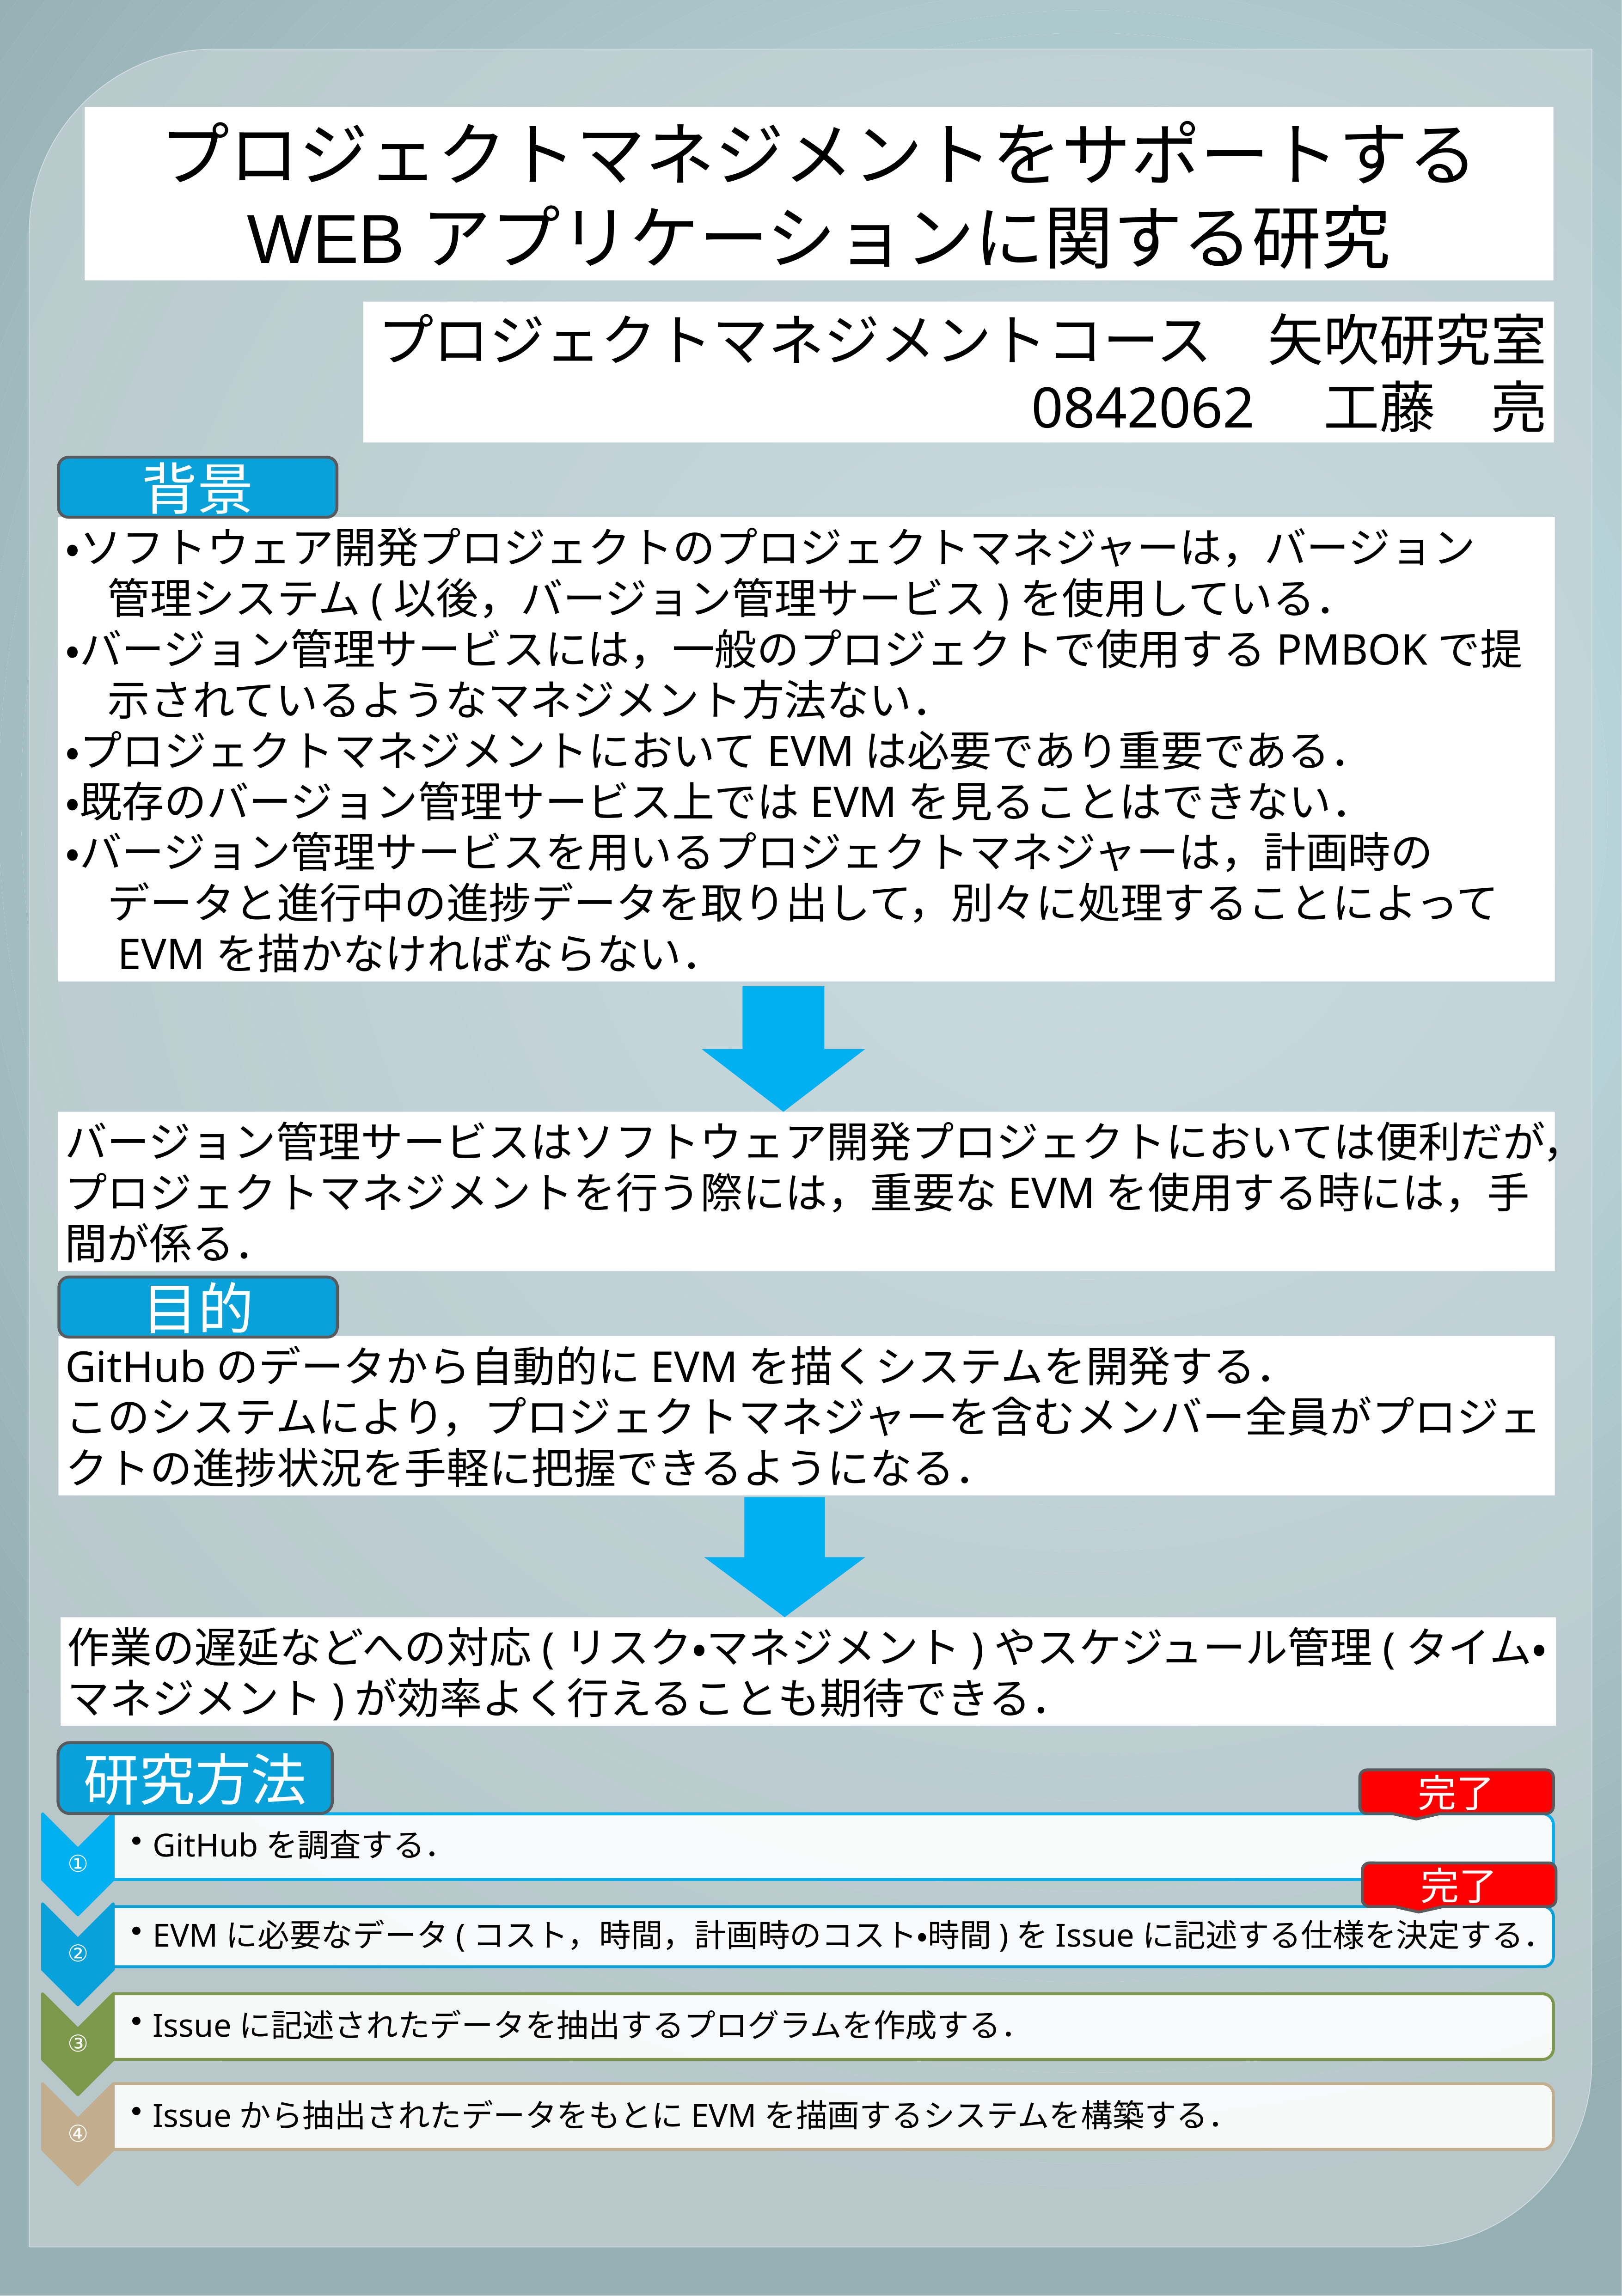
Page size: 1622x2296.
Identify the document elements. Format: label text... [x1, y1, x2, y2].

text_box [703, 1496, 867, 1617]
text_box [42, 1813, 1554, 2186]
text_box 研究方法 [56, 1741, 334, 1812]
text_box GitHubのデータから自動的にEVMを描くシステムを開発する． このシステムにより，プロジェクトマネジャーを含むメンバー全員がプロジェクトの進捗状況を手軽に把握できるようになる． [58, 1336, 1555, 1496]
text_box 背景 [57, 456, 339, 519]
text_box 完了 [1358, 1768, 1555, 1813]
text_box バージョン管理サービスはソフトウェア開発プロジェクトにおいては便利だが，プロジェクトマネジメントを行う際には，重要なEVMを使用する時には，手間が係る． [58, 1111, 1555, 1271]
text_box 目的 [57, 1276, 339, 1339]
text_box ・ソフトウェア開発プロジェクトのプロジェクトマネジャーは，バージョン 管理システム(以後，バージョン管理サービス)を使用している． ・バージョン管理サービスには，一般のプロジェクトで使用するPMBOKで提 示されているようなマネジメント方法ない． ・プロジェクトマネジメントにおいてEVMは必要であり重要である． ・既存のバージョン管理サービス上ではEVMを見ることはできない． ・バージョン管理サービスを用いるプロジェクトマネジャーは，計画時の データと進行中の進捗データを取り出して，別々に処理することによって EVMを描かなければならない． [58, 517, 1555, 982]
text_box [700, 984, 867, 1111]
text_box プロジェクトマネジメントコース 矢吹研究室 0842062 工藤 亮 [363, 301, 1554, 443]
text_box プロジェクトマネジメントをサポートする WEBアプリケーションに関する研究 [85, 107, 1554, 281]
text_box 作業の遅延などへの対応(リスク・マネジメント)やスケジュール管理(タイム・マネジメント)が効率よく行えることも期待できる． [61, 1617, 1556, 1726]
